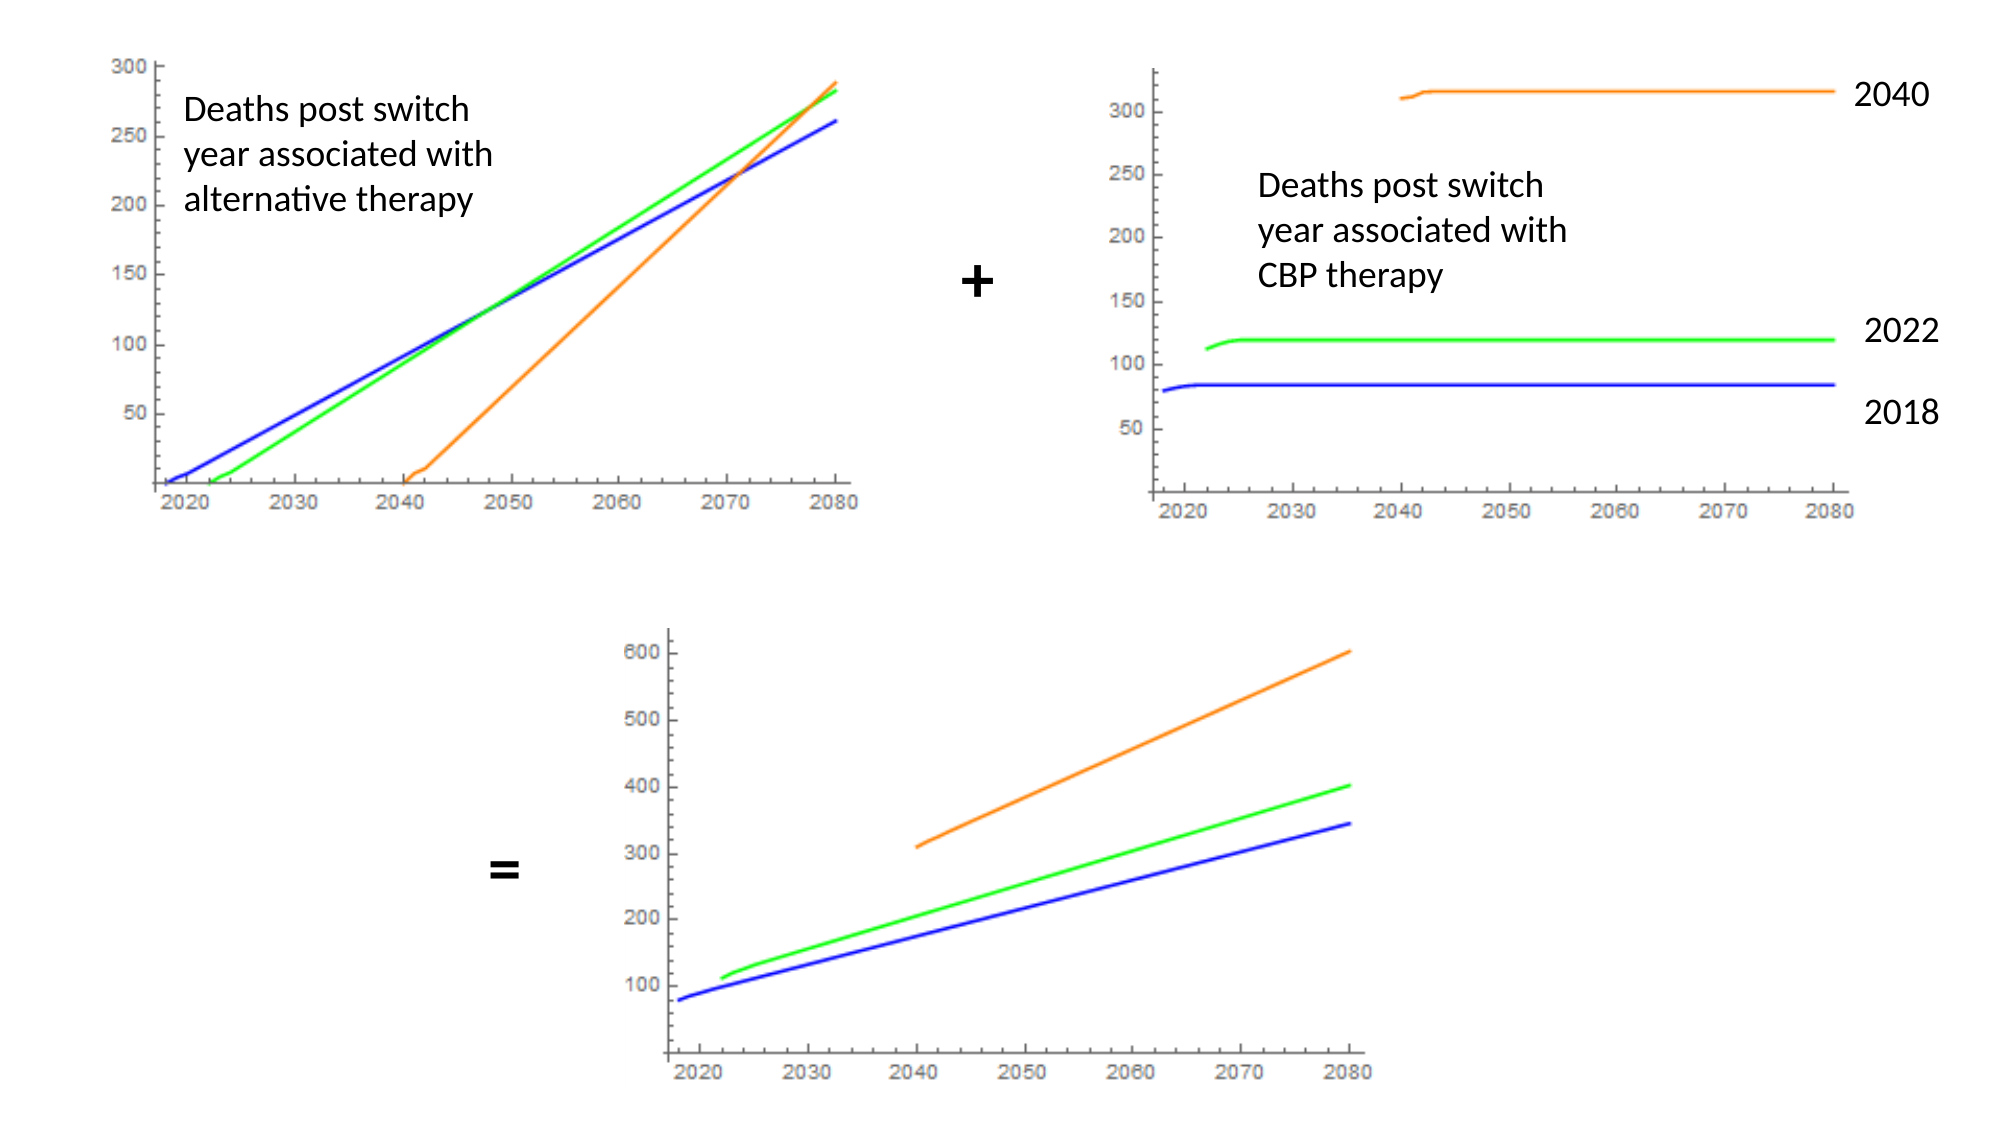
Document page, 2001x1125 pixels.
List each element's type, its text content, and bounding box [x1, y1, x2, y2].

picture [1109, 68, 1860, 527]
text_box 2022 [1860, 297, 2000, 357]
picture [111, 53, 862, 518]
text_box = [473, 817, 582, 913]
text_box + [946, 227, 1054, 323]
text_box 2040 [1839, 61, 2000, 122]
picture [624, 628, 1376, 1088]
text_box 2018 [1860, 379, 2000, 440]
